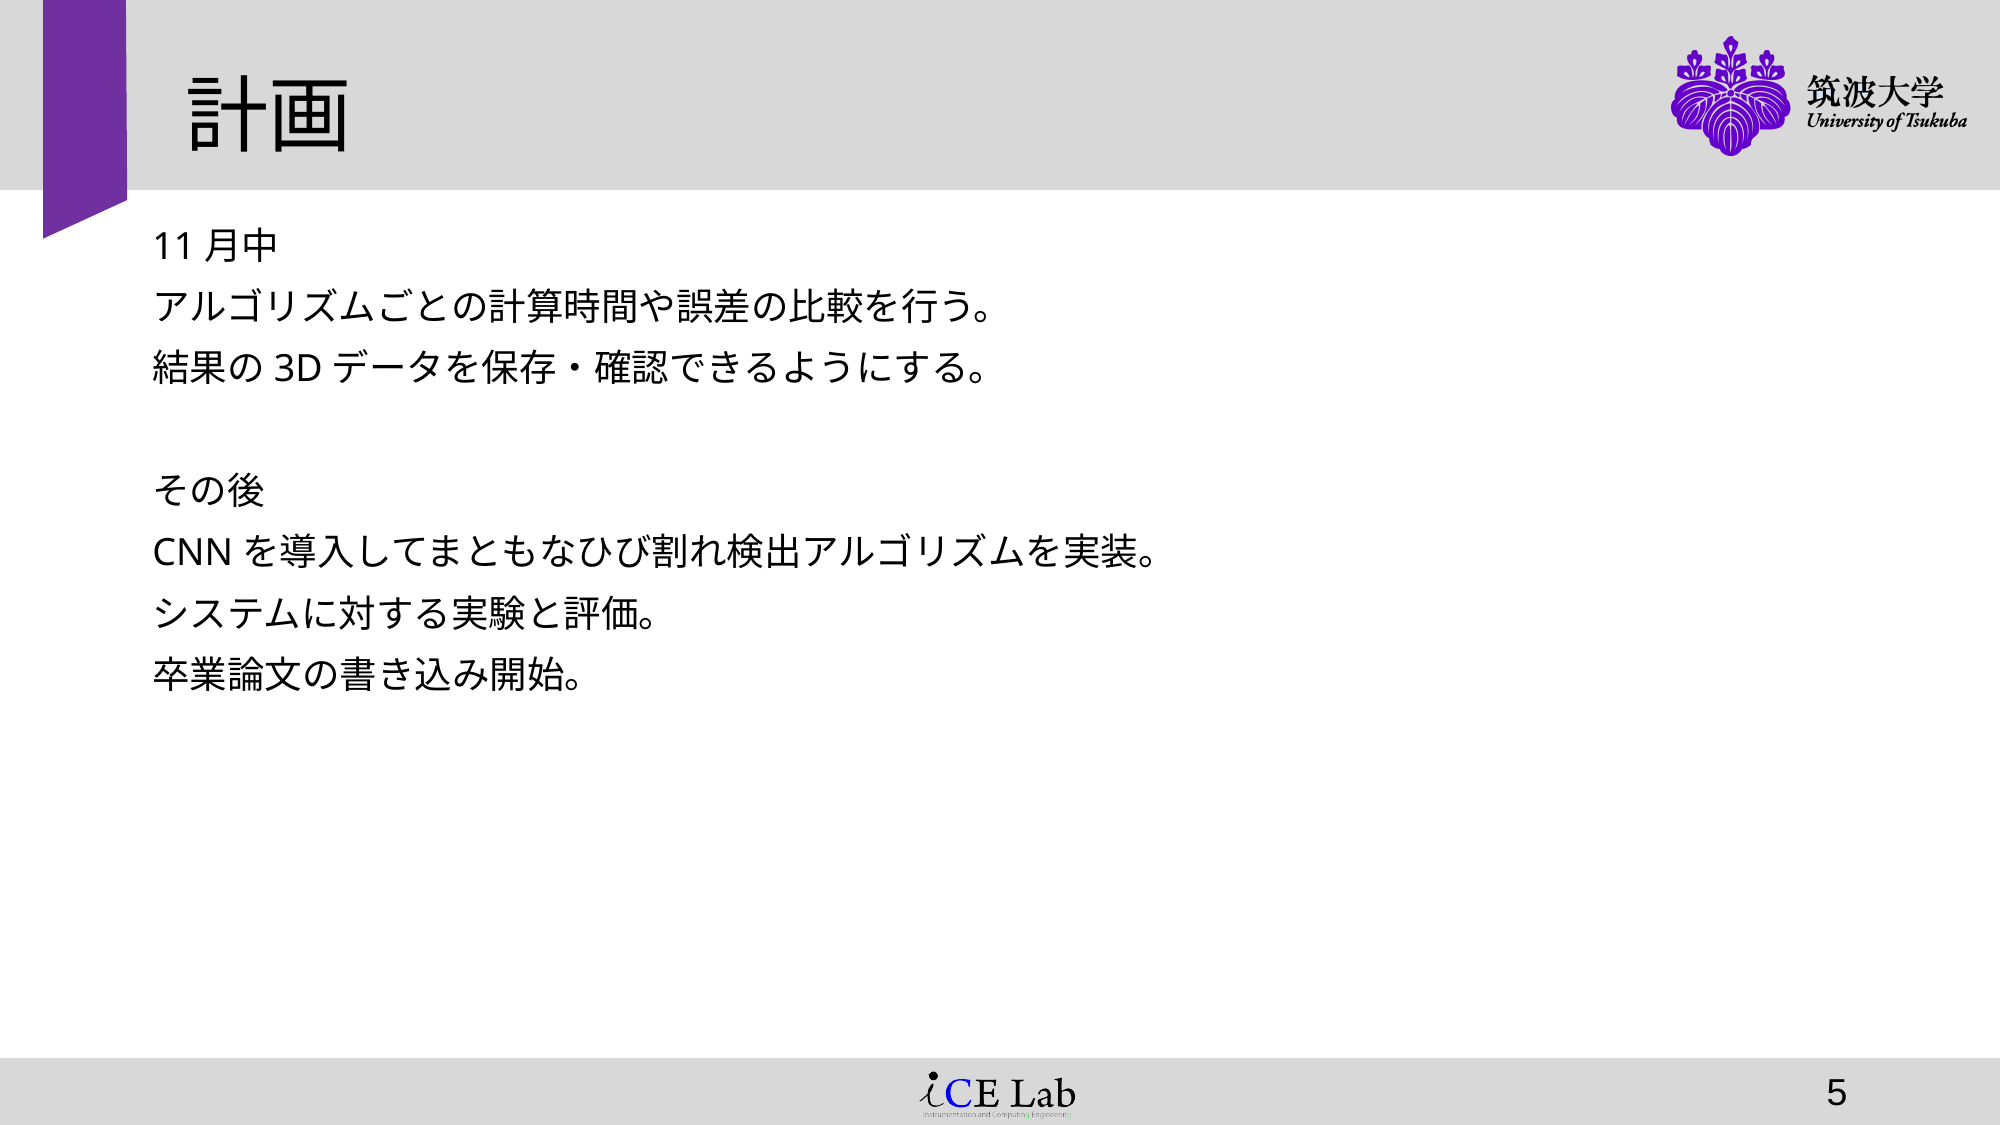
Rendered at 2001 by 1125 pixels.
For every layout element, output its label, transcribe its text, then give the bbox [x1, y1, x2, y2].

list 11月中 アルゴリズムごとの計算時間や誤差の比較を行う。 結果の3Dデータを保存・確認できるようにする。 その後 CNNを導入してまともなひび割れ検出アルゴリズムを実装。 システムに対する実験と評価。 卒業論文の書き込み開始。 [137, 219, 1863, 1014]
picture [1671, 36, 1967, 156]
picture [919, 1071, 1082, 1121]
title 計画 [170, 59, 1863, 178]
slide_number ‹#› [1412, 1054, 1863, 1125]
